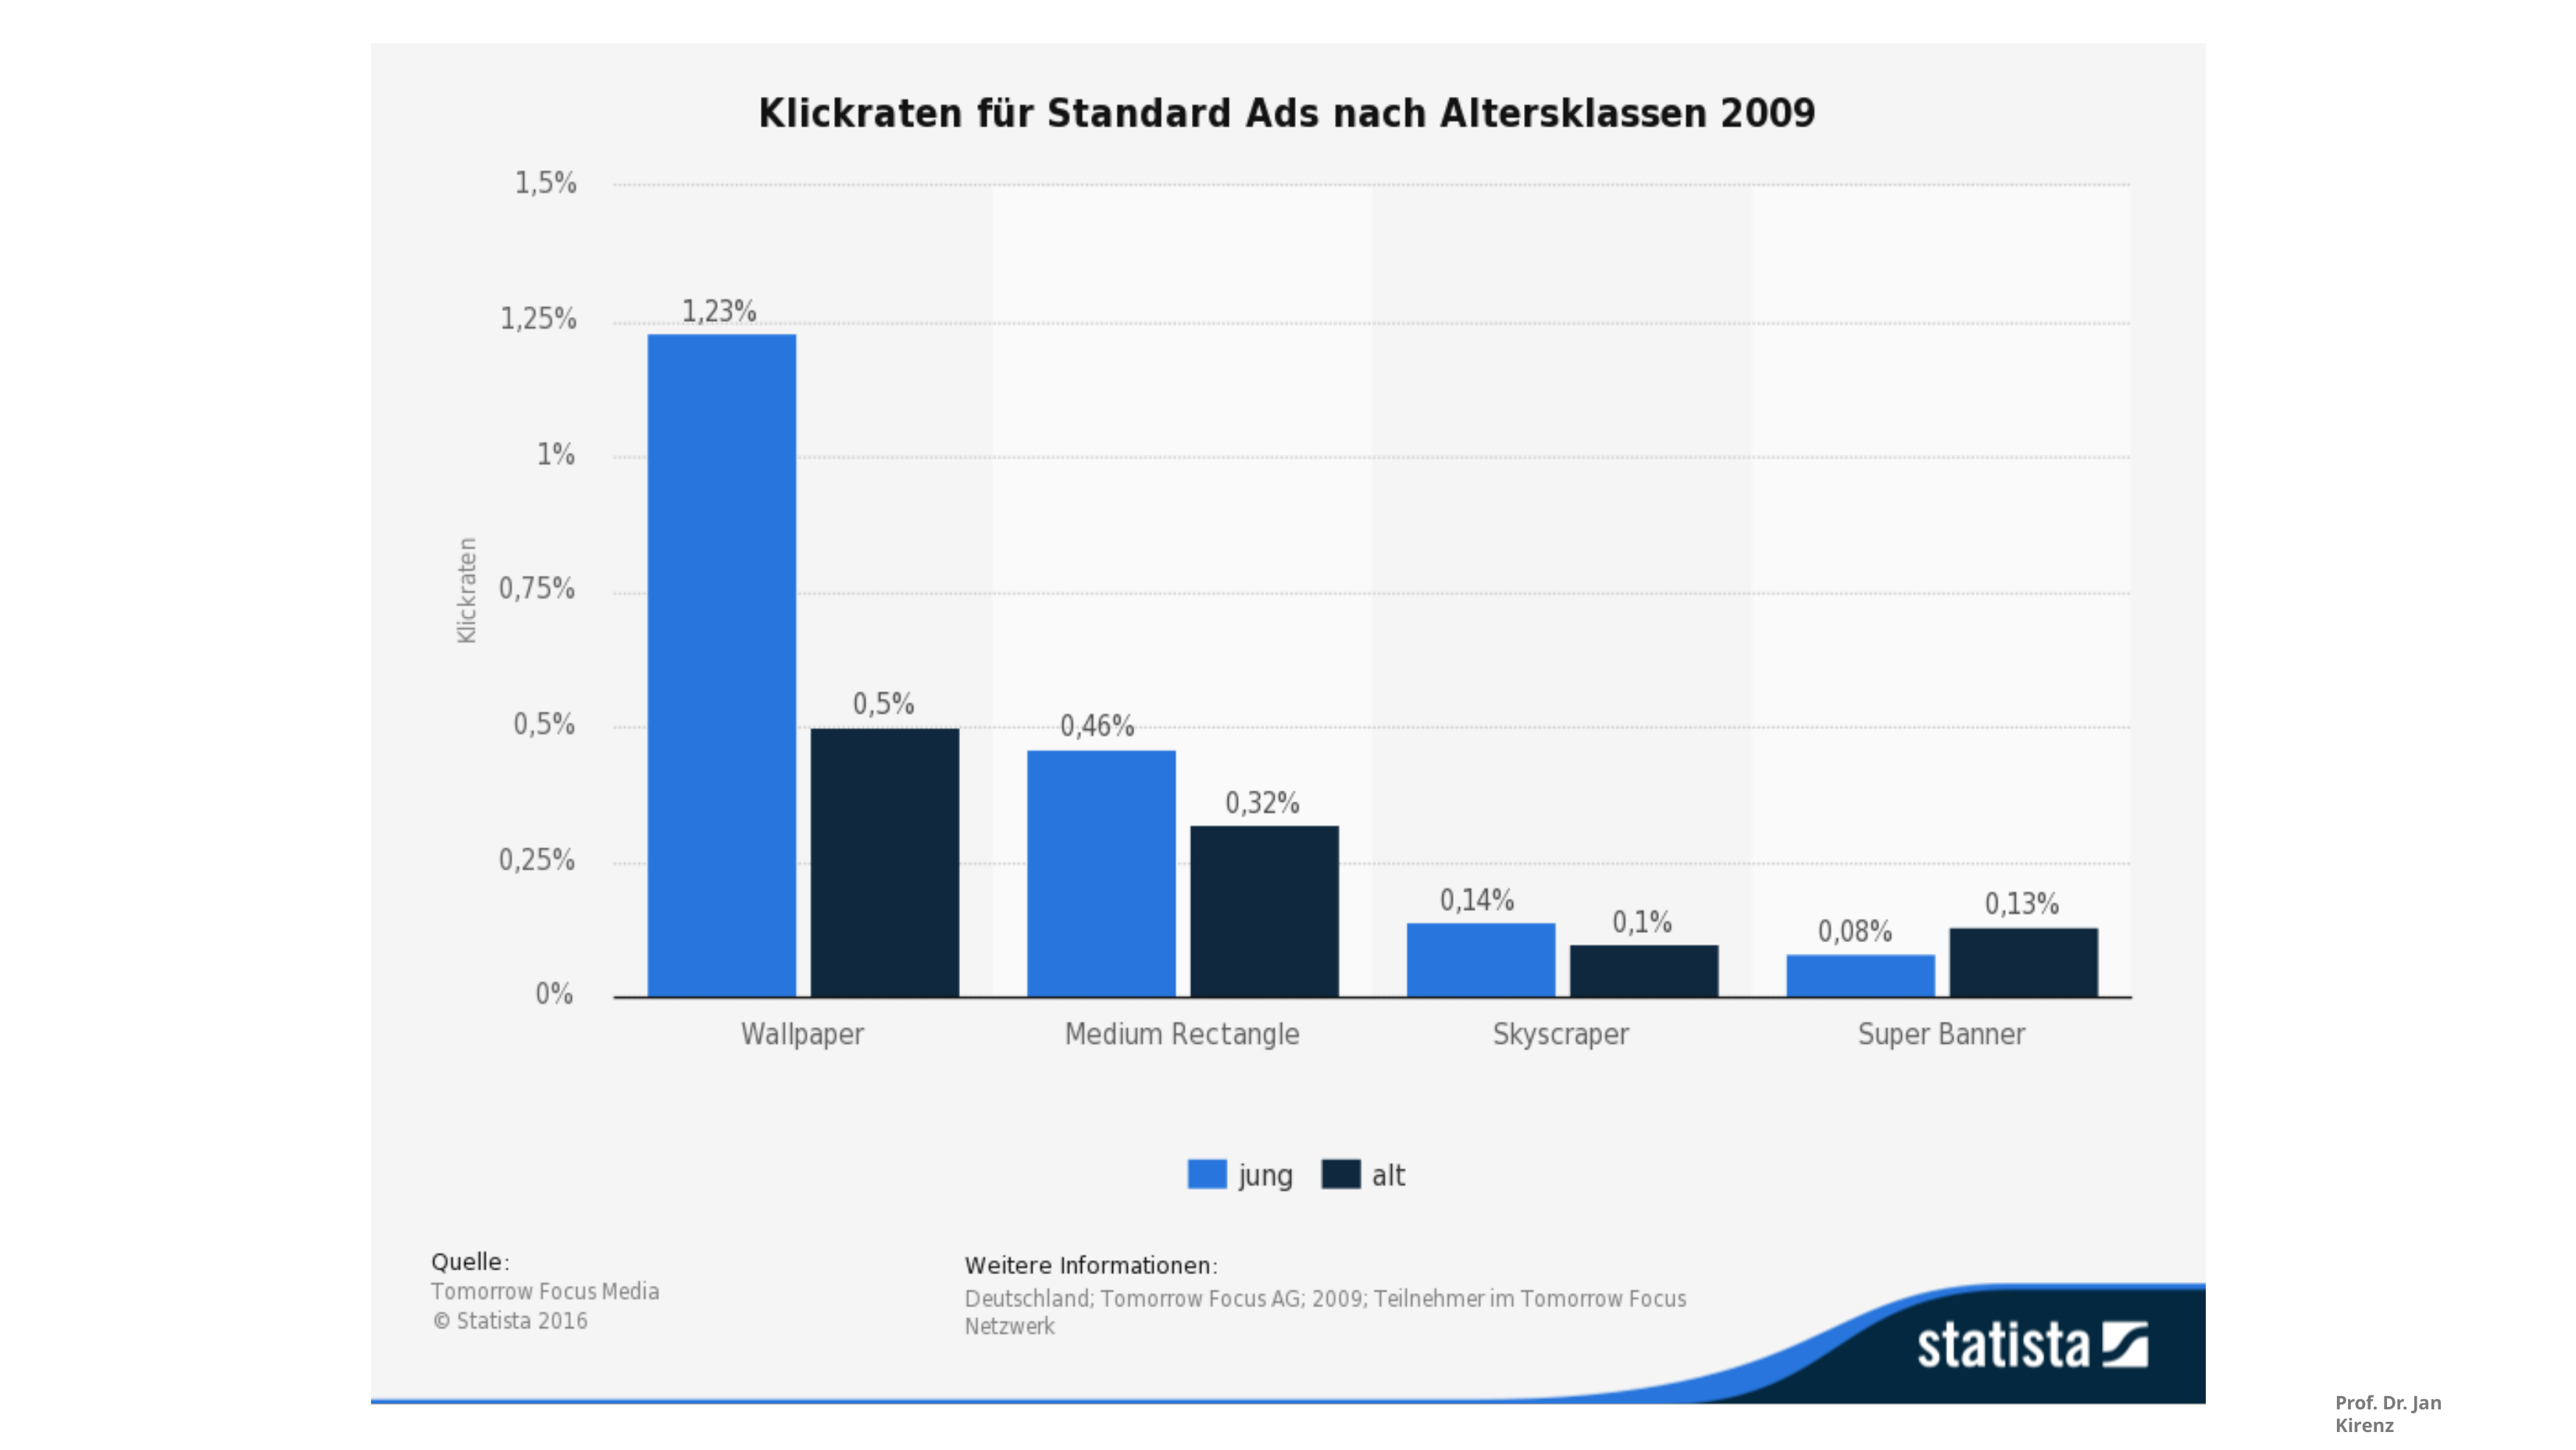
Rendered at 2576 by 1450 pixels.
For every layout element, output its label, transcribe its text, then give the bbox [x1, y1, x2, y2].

footer Prof. Dr. Jan Kirenz [2333, 1391, 2503, 1450]
picture [371, 42, 2207, 1407]
